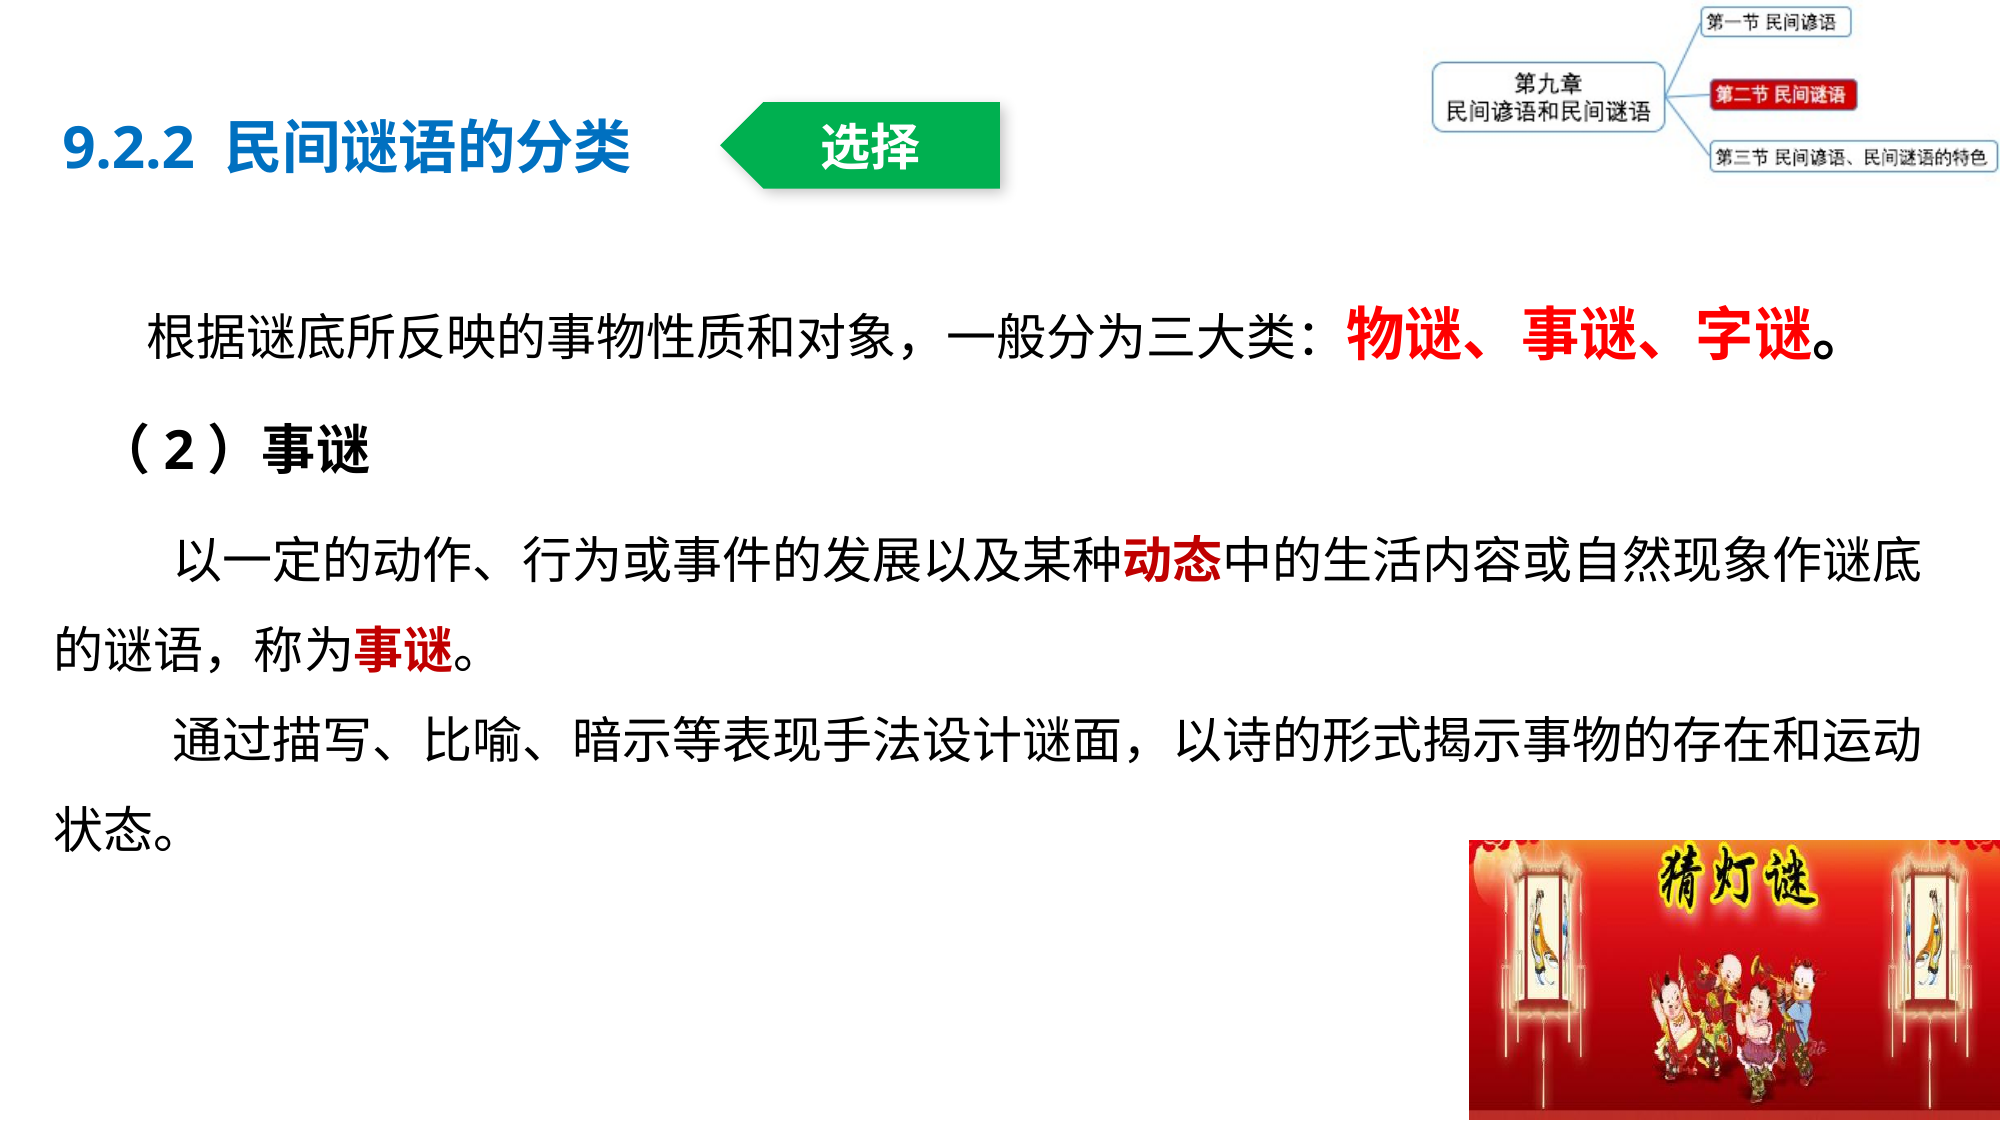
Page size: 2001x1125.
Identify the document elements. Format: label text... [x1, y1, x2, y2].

picture [1469, 840, 2000, 1120]
text_box 选择 [718, 101, 1001, 190]
text_box 9.2.2 民间谜语的分类 [47, 102, 648, 188]
picture [1423, 0, 2000, 188]
text_box 以一定的动作、行为或事件的发展以及某种动态中的生活内容或自然现象作谜底的谜语，称为事谜。 通过描写、比喻、暗示等表现手法设计谜面，以诗的形式揭示事物的存在和运动状态。 [38, 490, 1961, 866]
text_box （2）事谜 [6, 375, 1259, 488]
text_box 根据谜底所反映的事物性质和对象，一般分为三大类：物谜、事谜、字谜。 [13, 254, 1987, 375]
